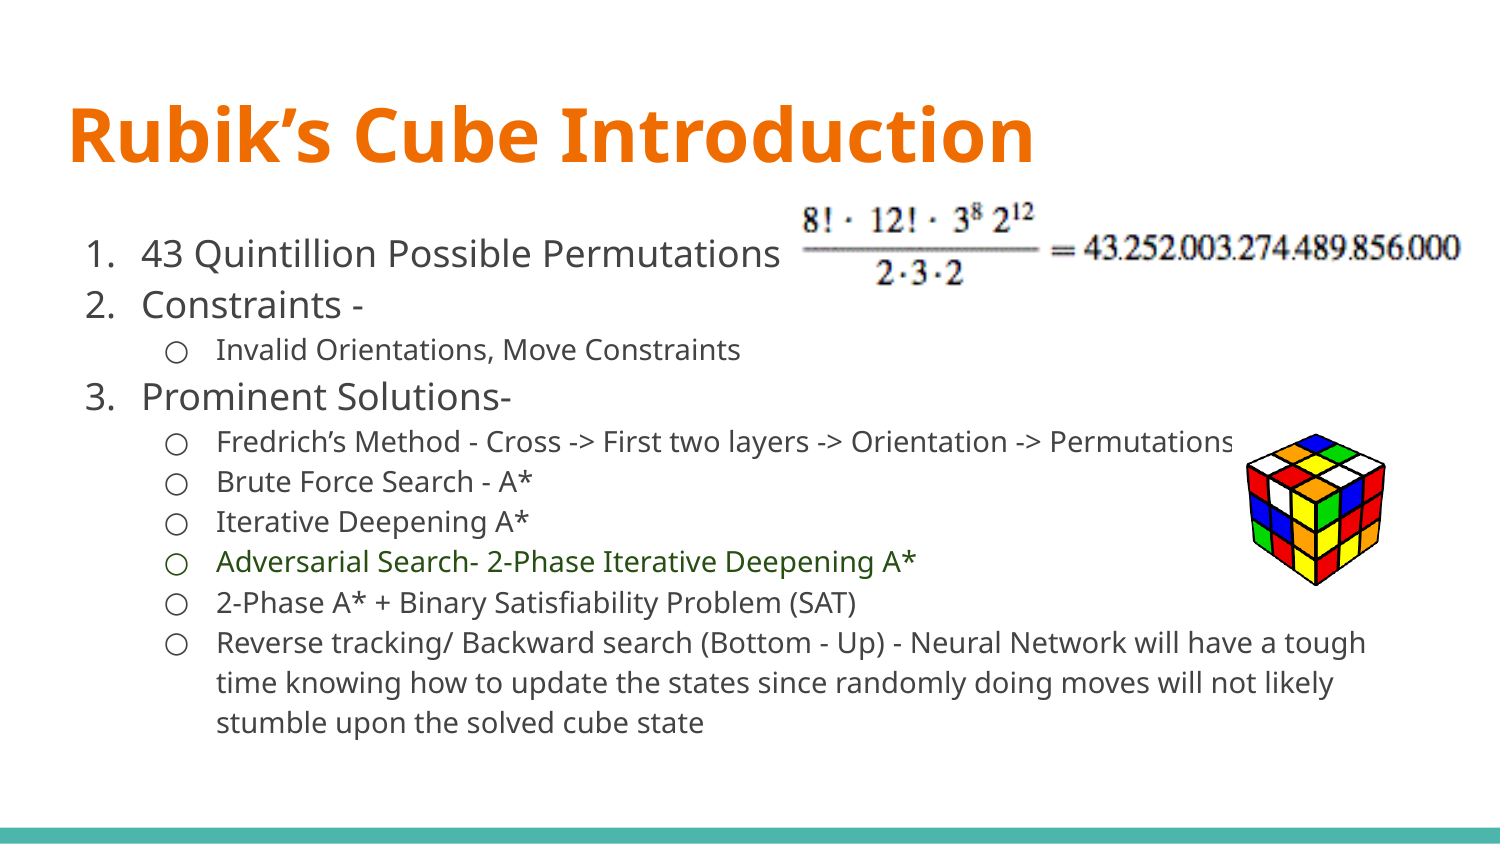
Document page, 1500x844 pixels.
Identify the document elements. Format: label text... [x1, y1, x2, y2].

picture [1231, 421, 1400, 590]
picture [797, 198, 1464, 294]
title Rubik’s Cube Introduction [51, 72, 1449, 189]
list 43 Quintillion Possible Permutations Constraints - Invalid Orientations, Move Constraints Prominent Solutions- Fredrich’s Method - Cross -> First two layers -> Orientation -> Permutations. Brute Force Search - A* Iterative Deepening A* Adversarial Search- 2-Phase Iterative Deepening A* 2-Phase A* + Binary Satisfiability Problem (SAT) Reverse tracking/ Backward search (Bottom - Up) - Neural Network will have a tough time knowing how to update the states since randomly doing moves will not likely stumble upon the solved cube state [51, 207, 1449, 750]
